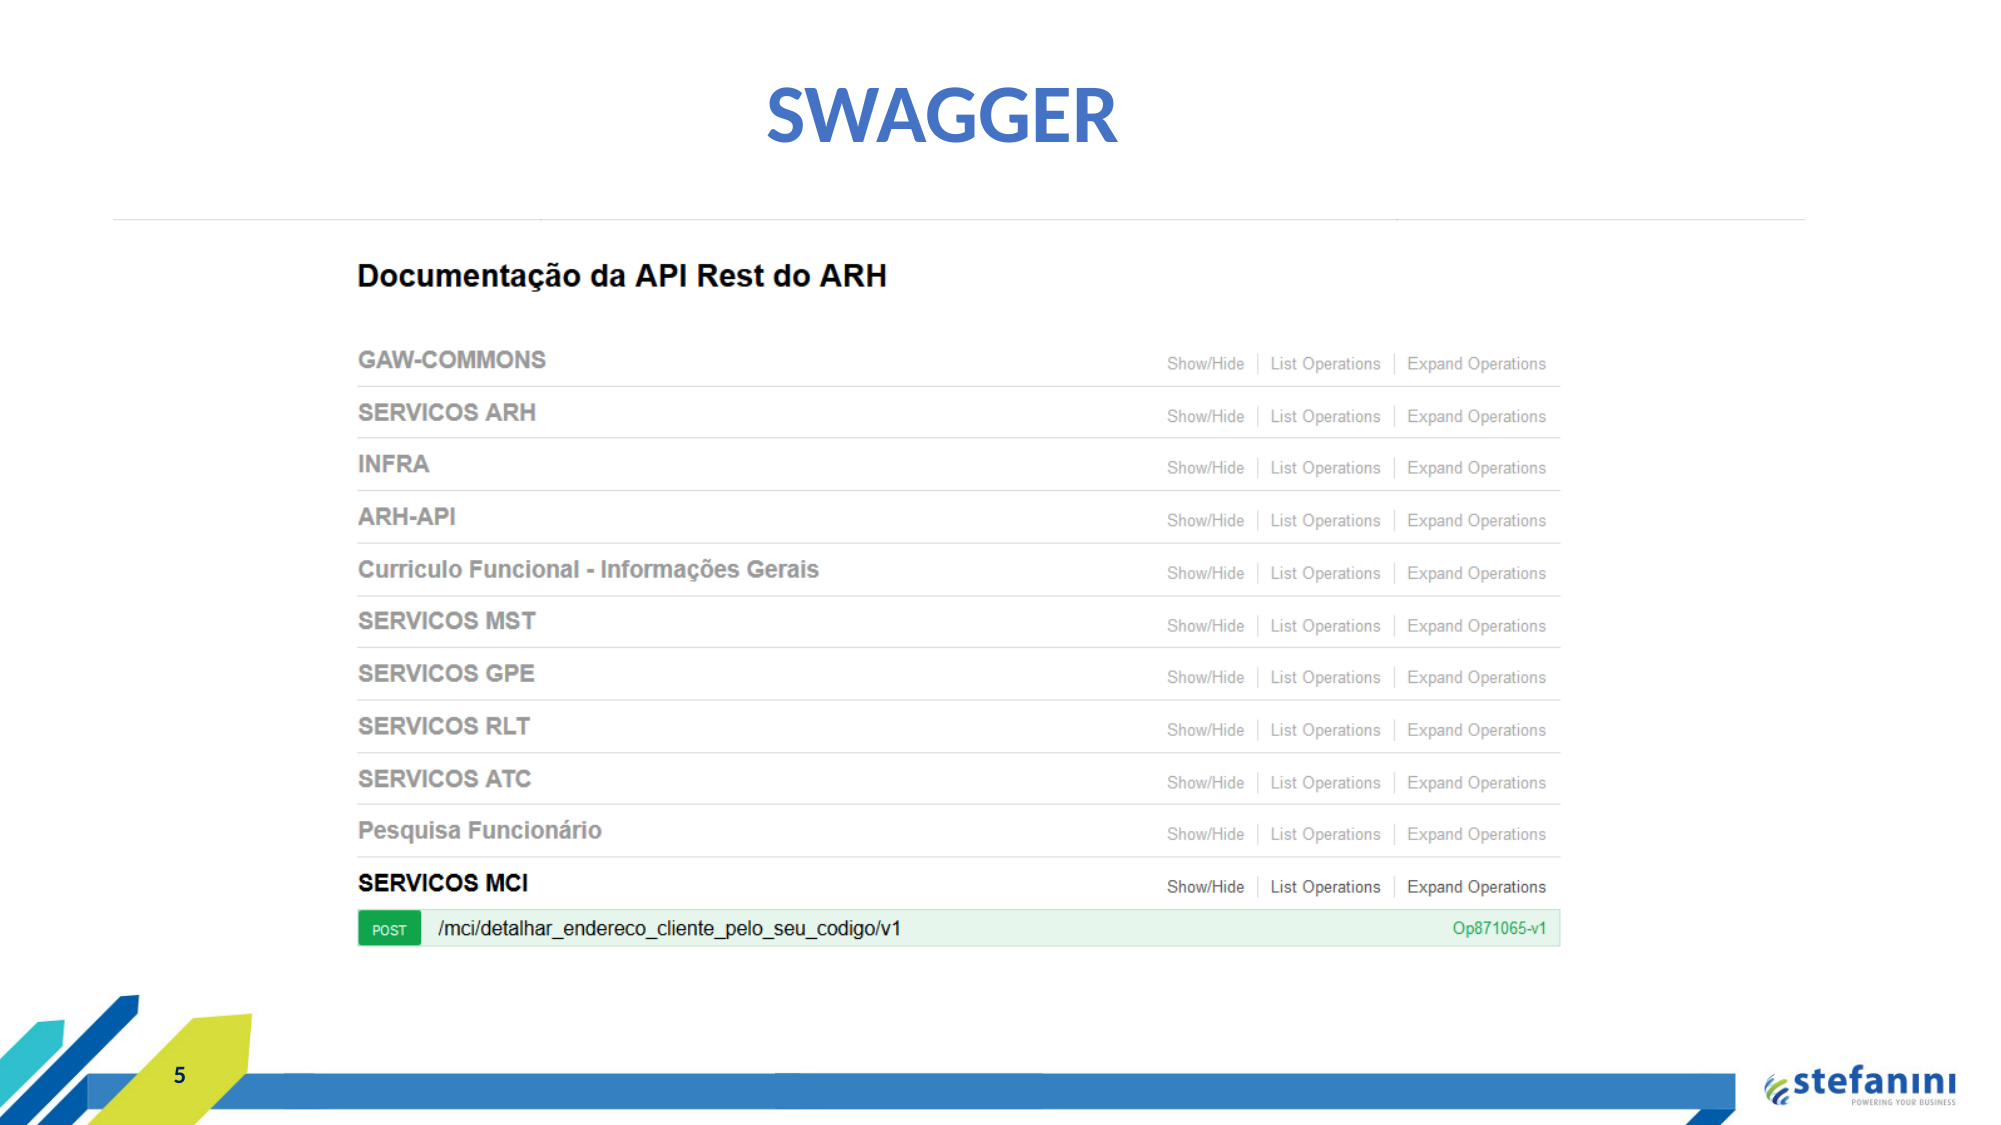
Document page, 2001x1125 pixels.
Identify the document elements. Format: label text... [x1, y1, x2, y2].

slide_number 5 [158, 1043, 609, 1104]
picture [0, 981, 1998, 1125]
picture [113, 219, 1805, 953]
list SWAGGER [79, 63, 1805, 310]
